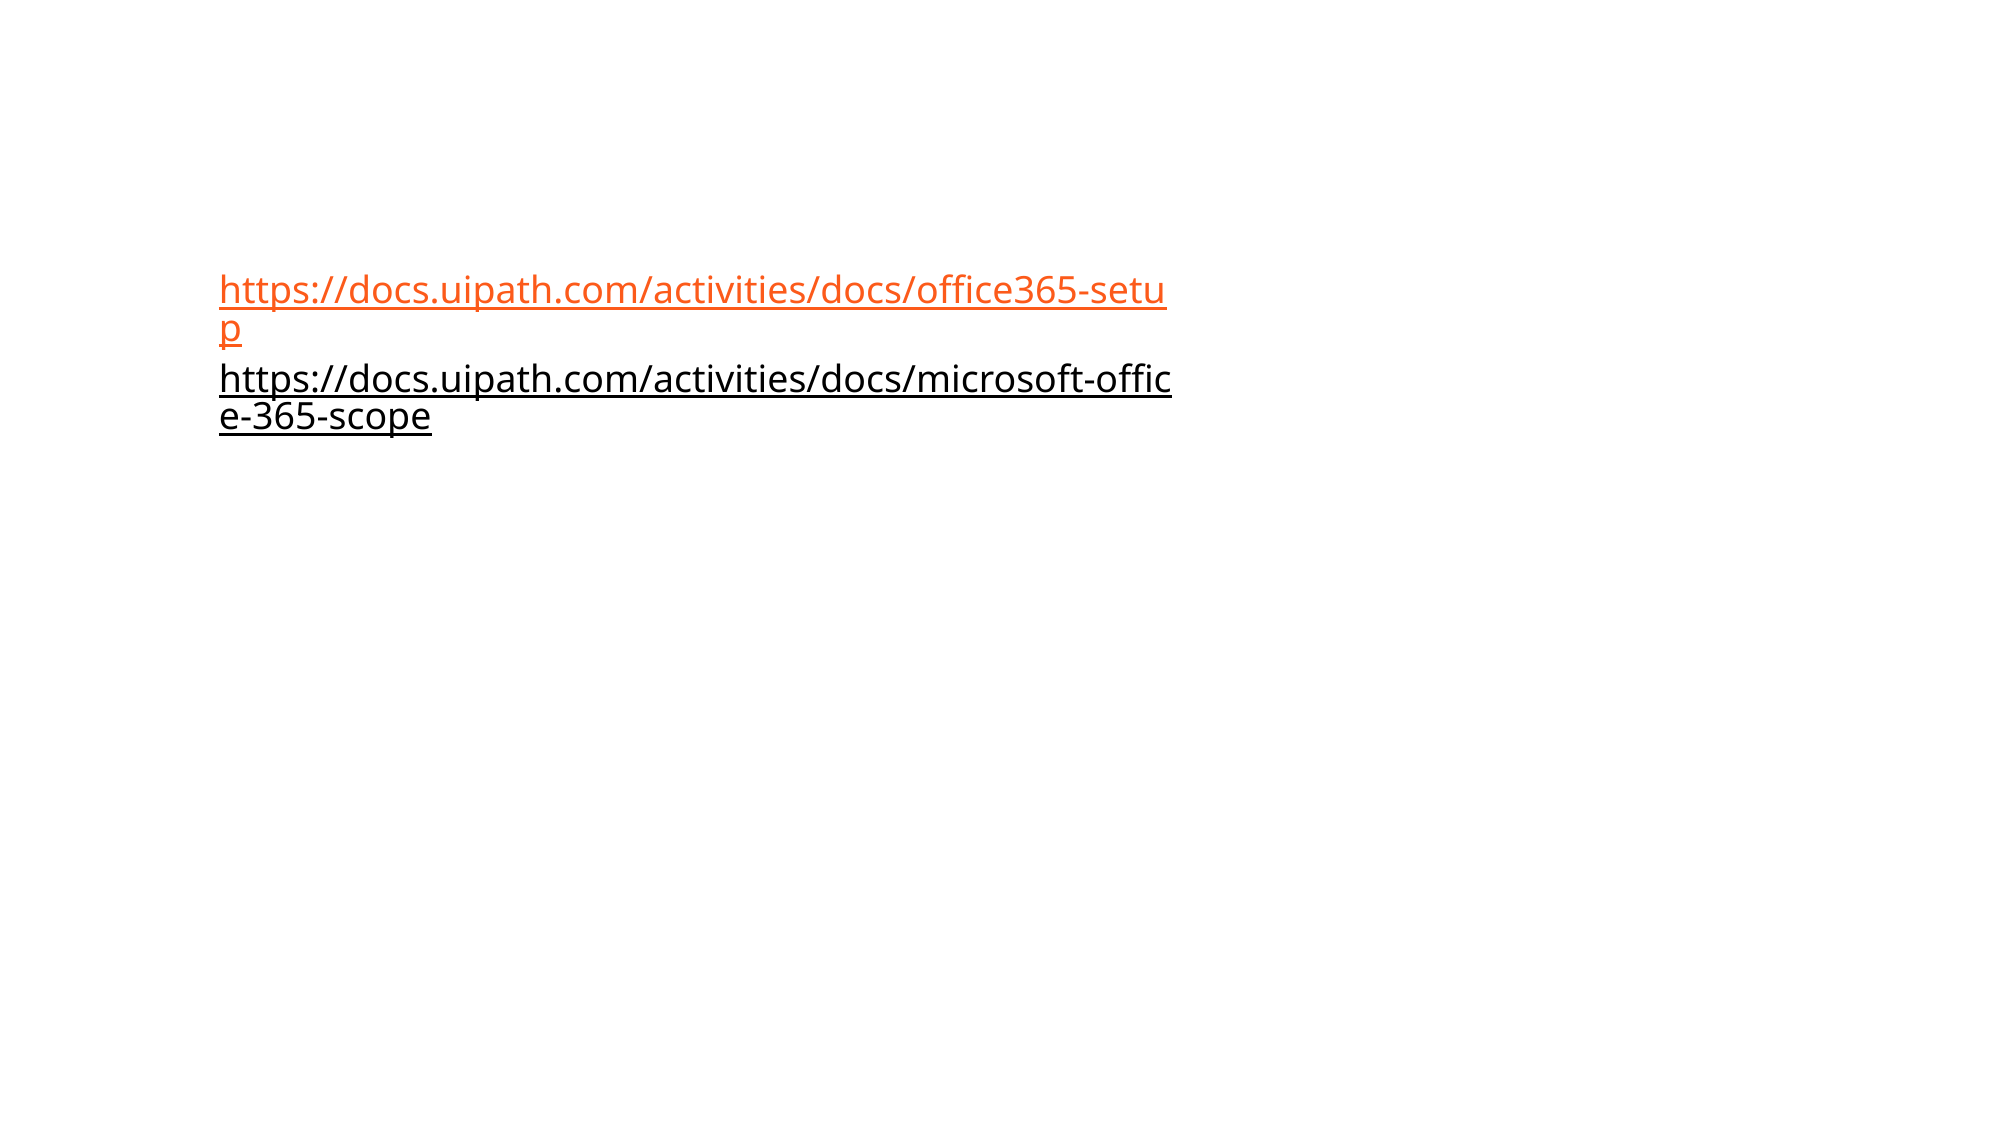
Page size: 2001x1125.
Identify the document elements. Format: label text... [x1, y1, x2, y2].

text_box https://docs.uipath.com/activities/docs/office365-setup https://docs.uipath.com/activities/docs/microsoft-office-365-scope [204, 259, 1204, 421]
